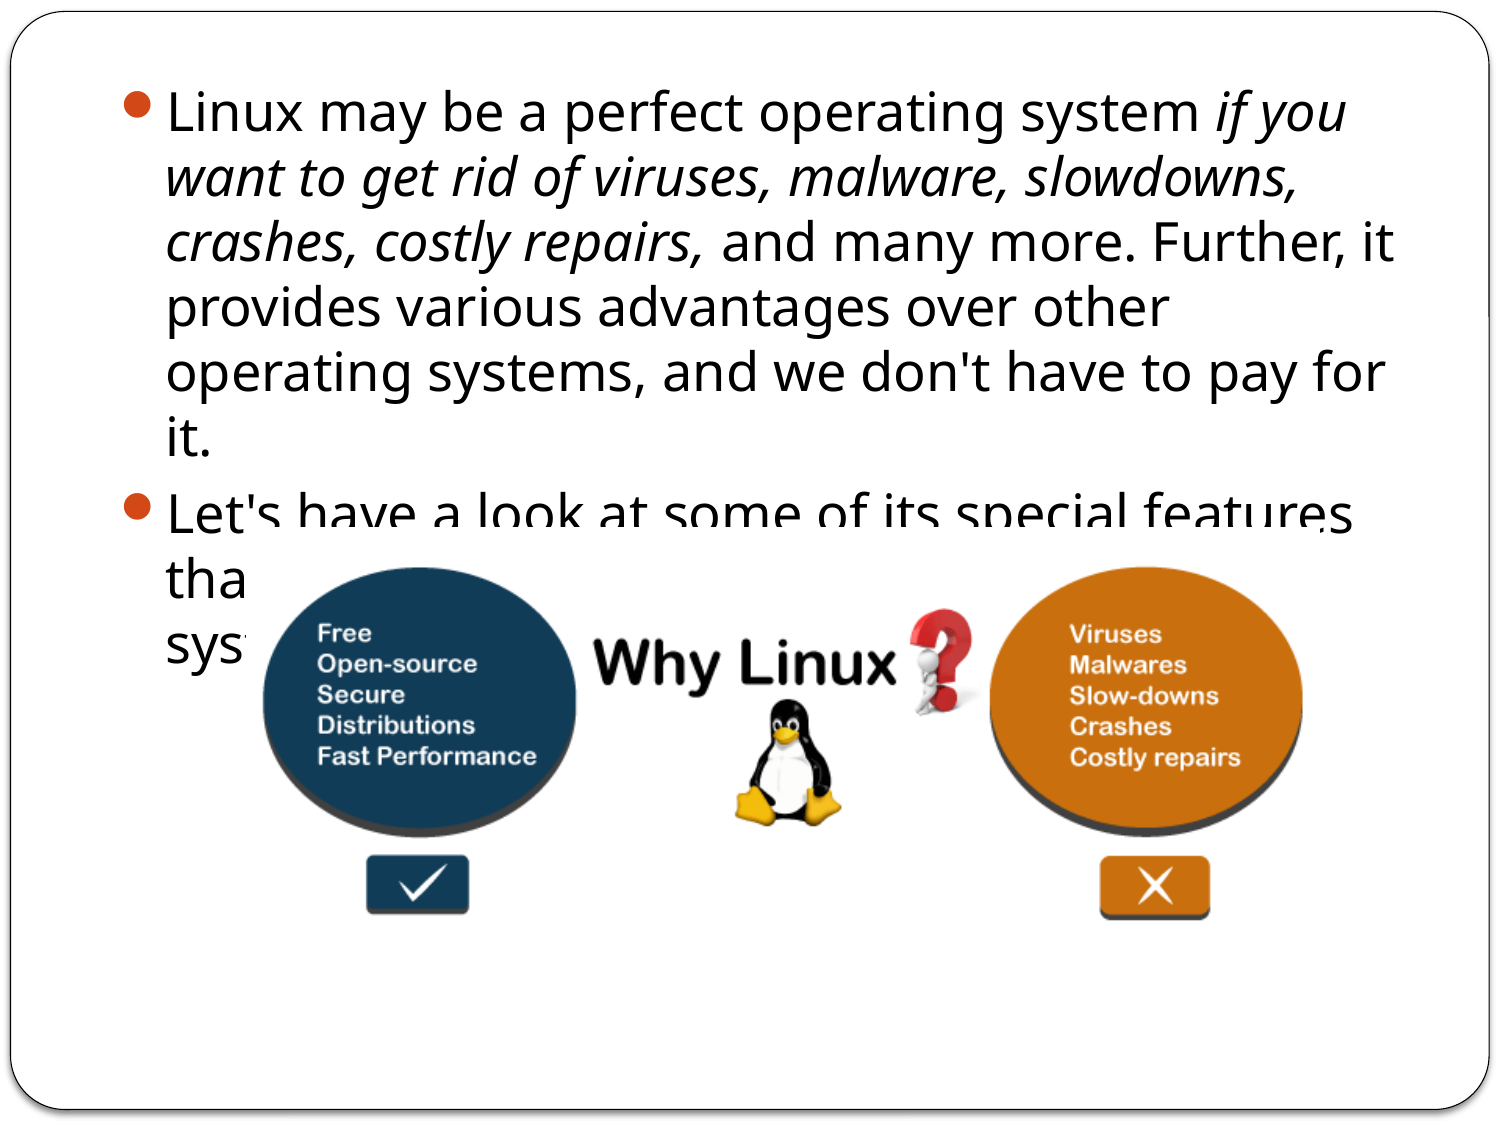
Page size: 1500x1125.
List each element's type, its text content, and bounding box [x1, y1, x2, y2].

list Linux may be a perfect operating system if you want to get rid of viruses, malware, slowdowns, crashes, costly repairs, and many more. Further, it provides various advantages over other operating systems, and we don't have to pay for it. Let's have a look at some of its special features that will attract you to switch your operating system. [105, 70, 1425, 1020]
picture [245, 527, 1320, 933]
